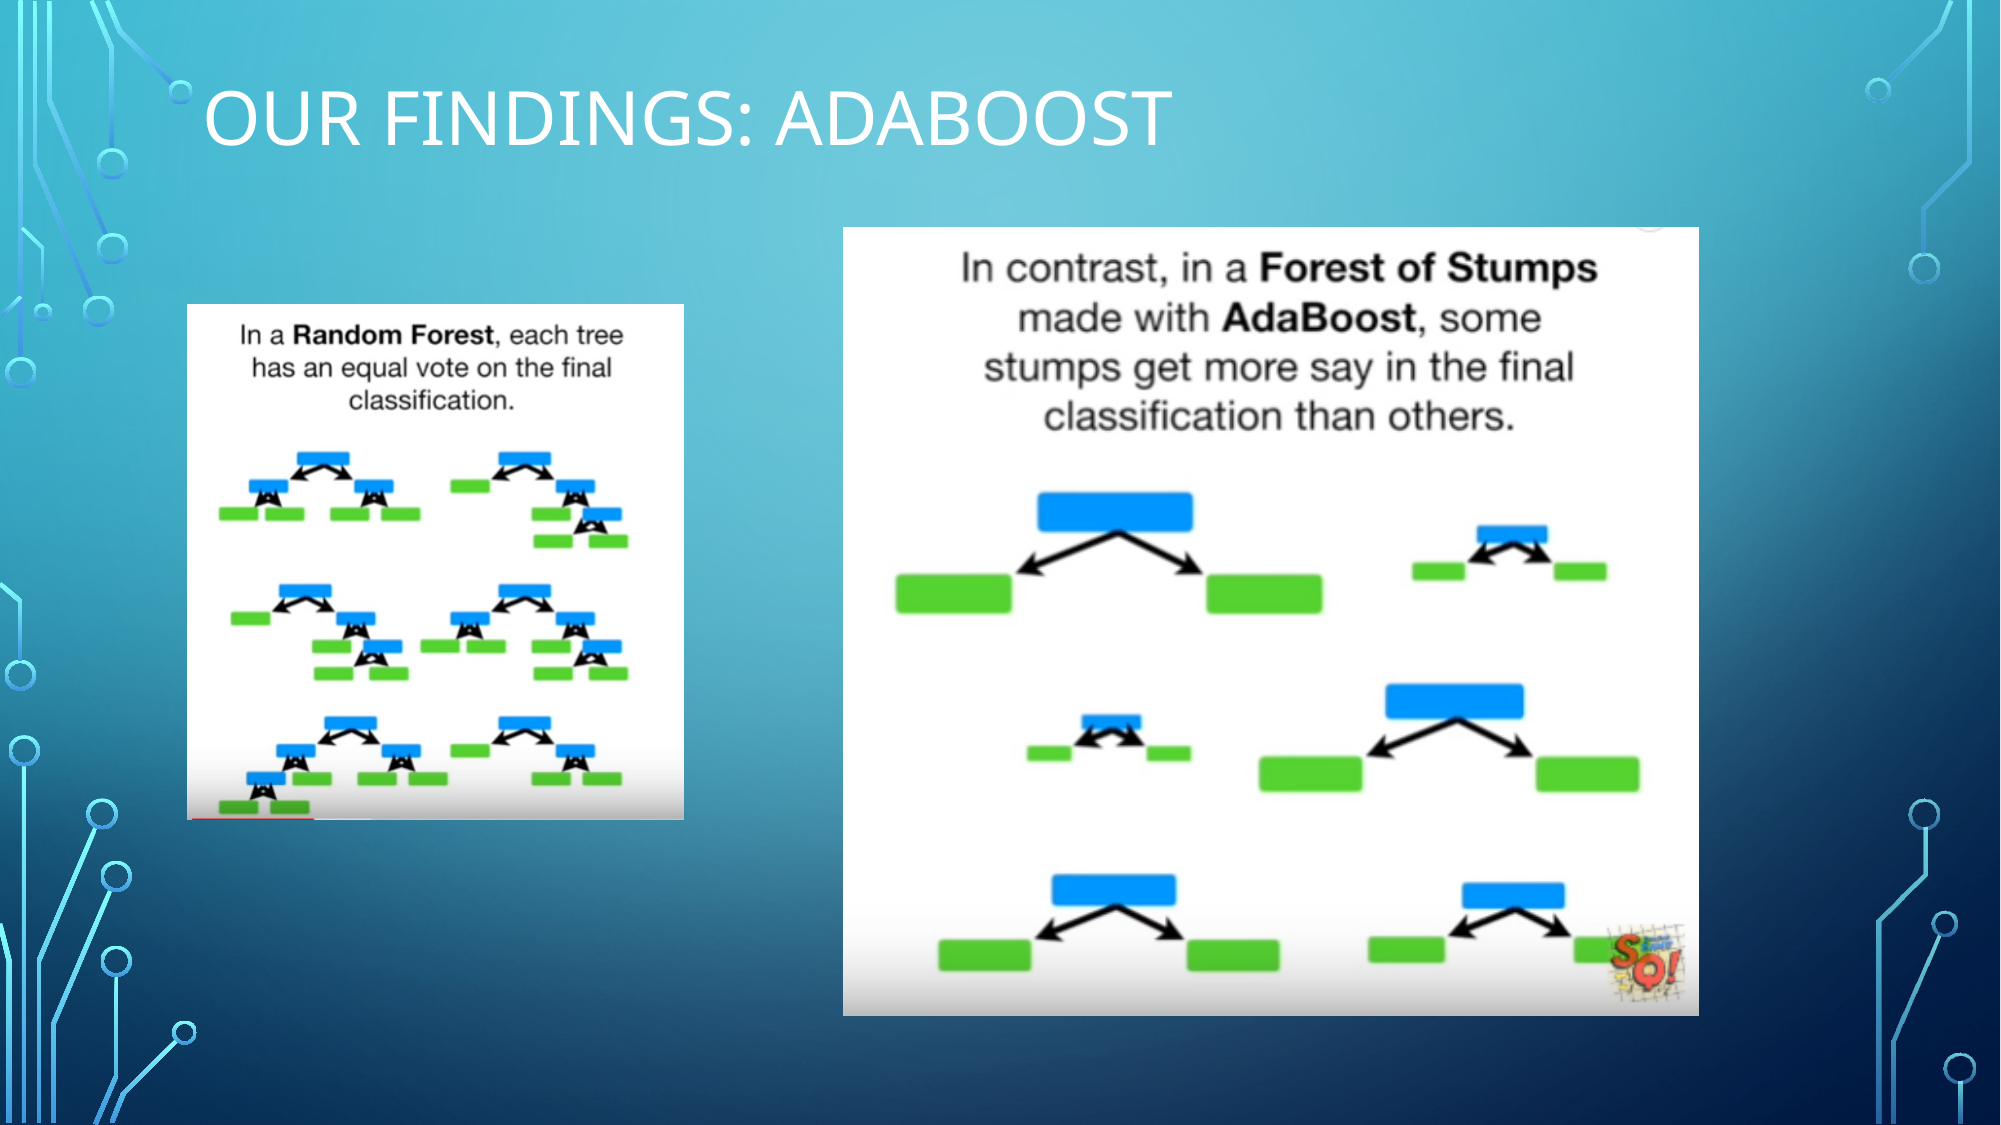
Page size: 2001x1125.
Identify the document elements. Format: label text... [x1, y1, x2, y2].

picture [186, 304, 684, 821]
text_box Our findings: Adaboost [187, 0, 1813, 243]
picture [843, 227, 1699, 1017]
